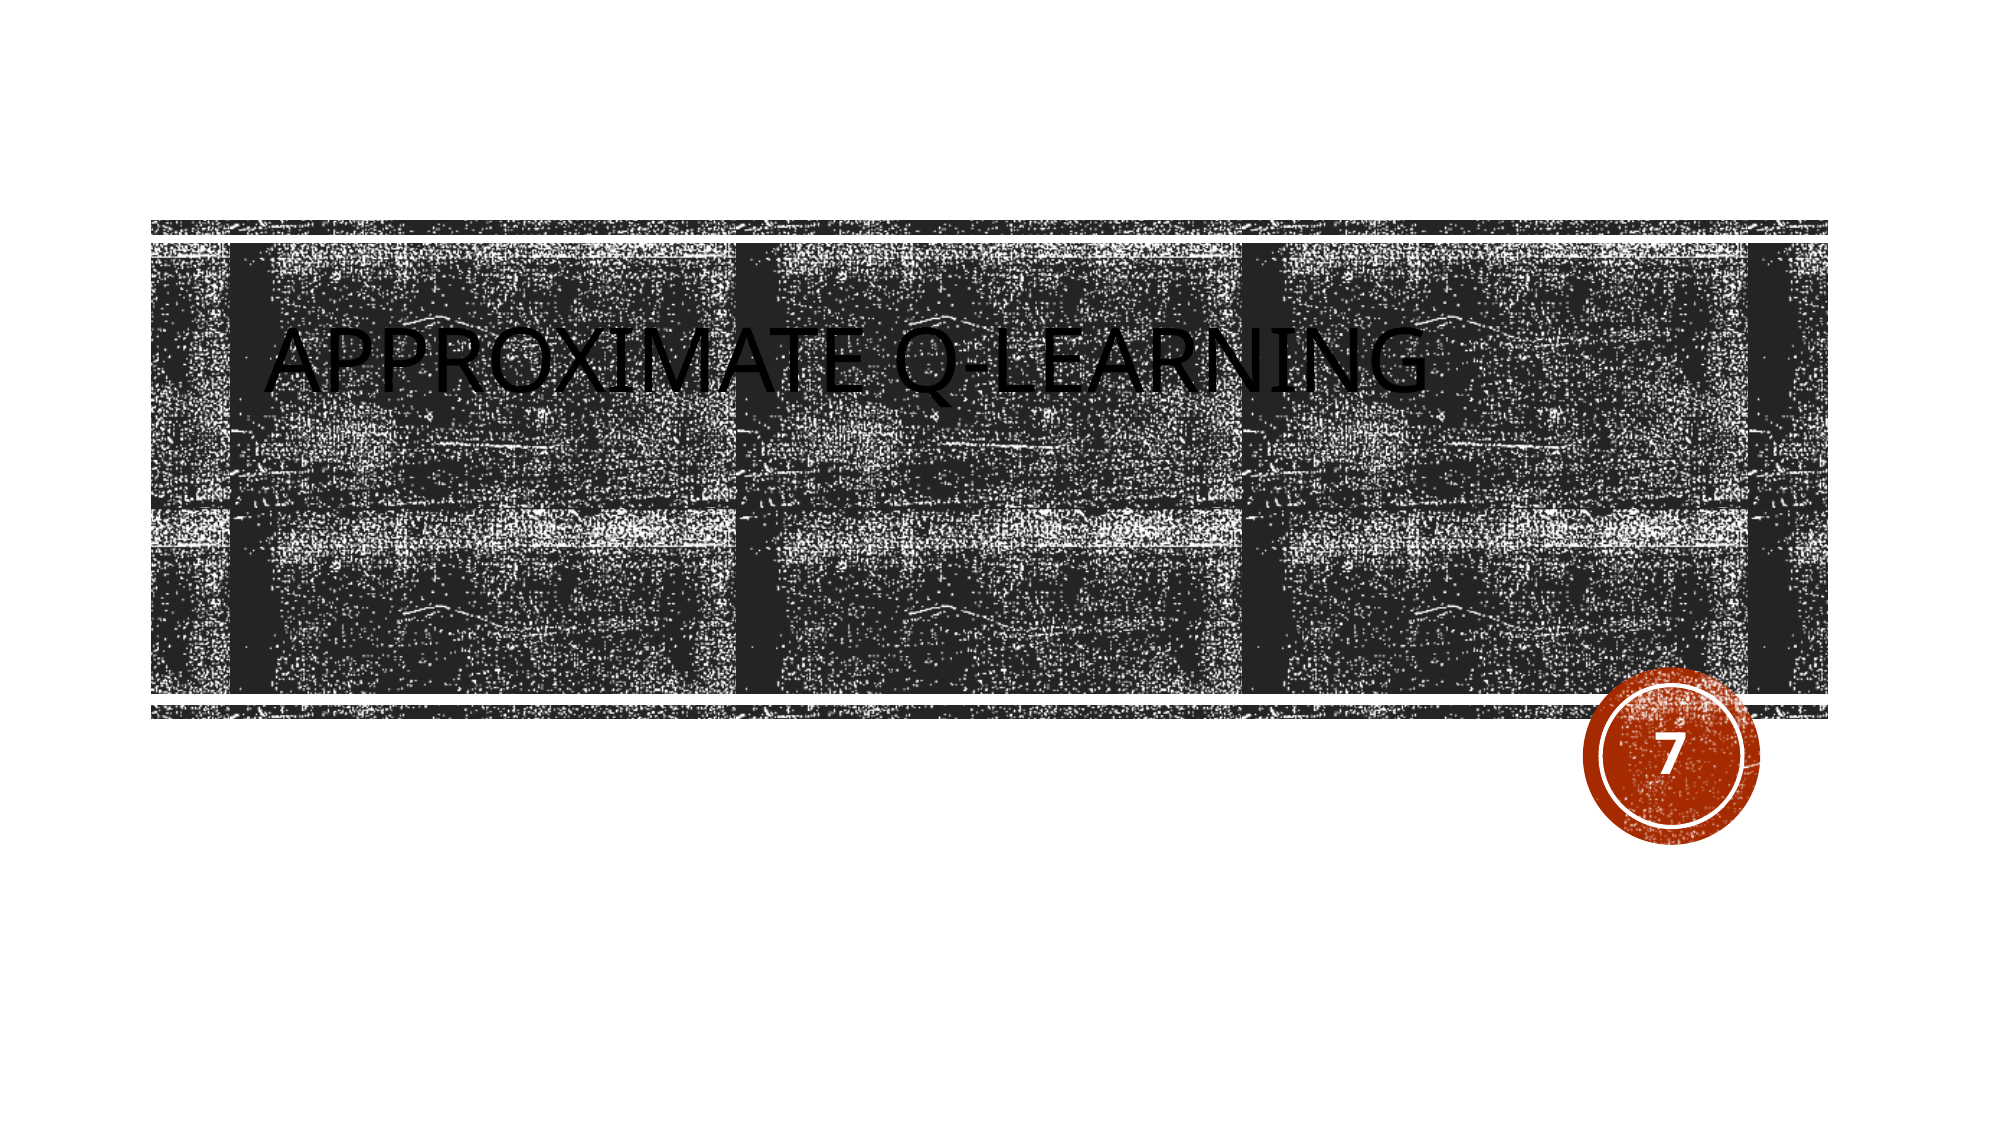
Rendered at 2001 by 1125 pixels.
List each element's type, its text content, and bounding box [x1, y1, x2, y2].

slide_number 7 [1573, 703, 1770, 809]
title APPROXIMATE Q-LEARNING [249, 170, 1750, 563]
